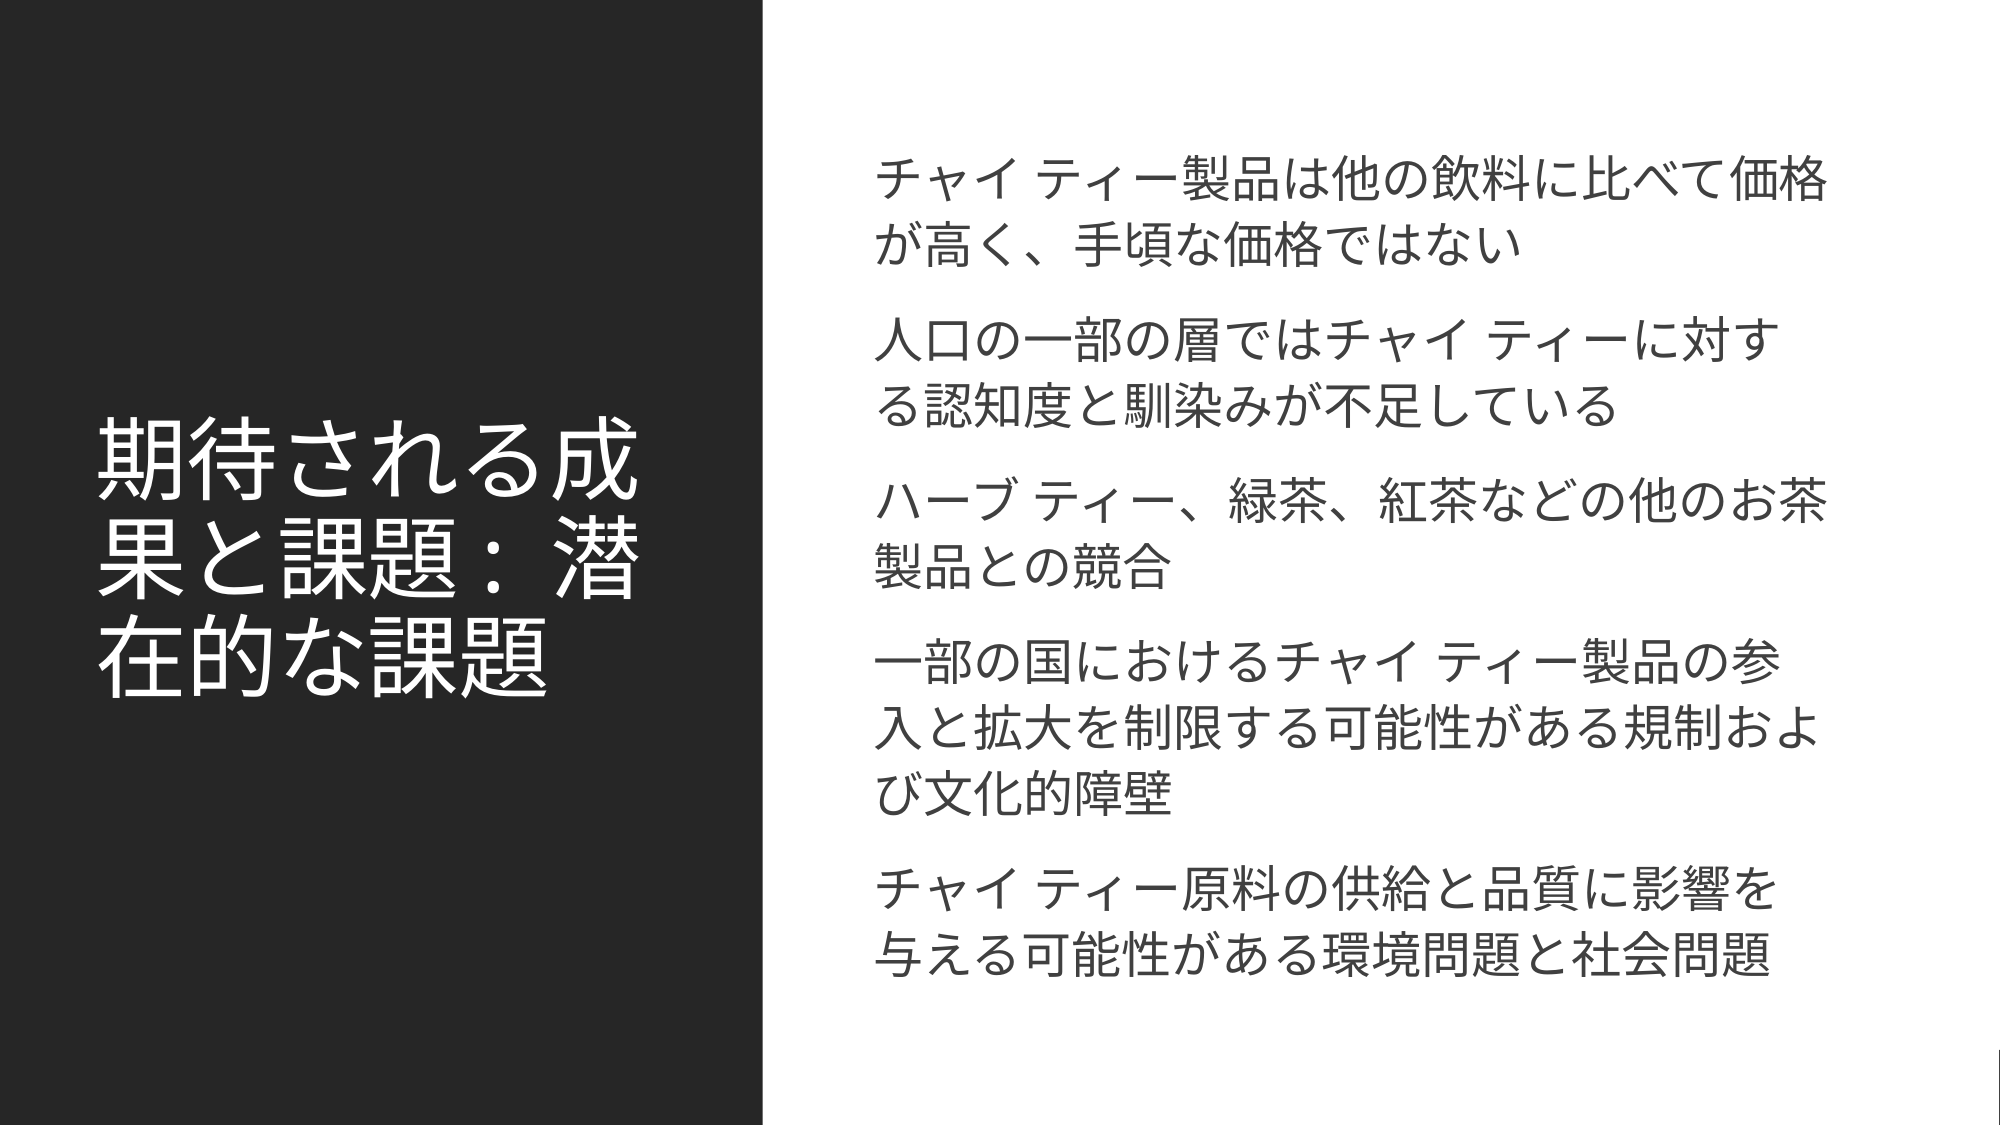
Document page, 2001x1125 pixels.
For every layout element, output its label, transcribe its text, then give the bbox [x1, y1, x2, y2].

text_box [0, 0, 764, 1125]
list チャイ ティー製品は他の飲料に比べて価格が高く、手頃な価格ではない 人口の一部の層ではチャイ ティーに対する認知度と馴染みが不足している ハーブ ティー、緑茶、紅茶などの他のお茶製品との競合 一部の国におけるチャイ ティー製品の参入と拡大を制限する可能性がある規制および文化的障壁 チャイ ティー原料の供給と品質に影響を与える可能性がある環境問題と社会問題 [858, 99, 1830, 1026]
text_box [764, 0, 2000, 1125]
title 期待される成果と課題: 潜在的な課題 [80, 99, 679, 1026]
